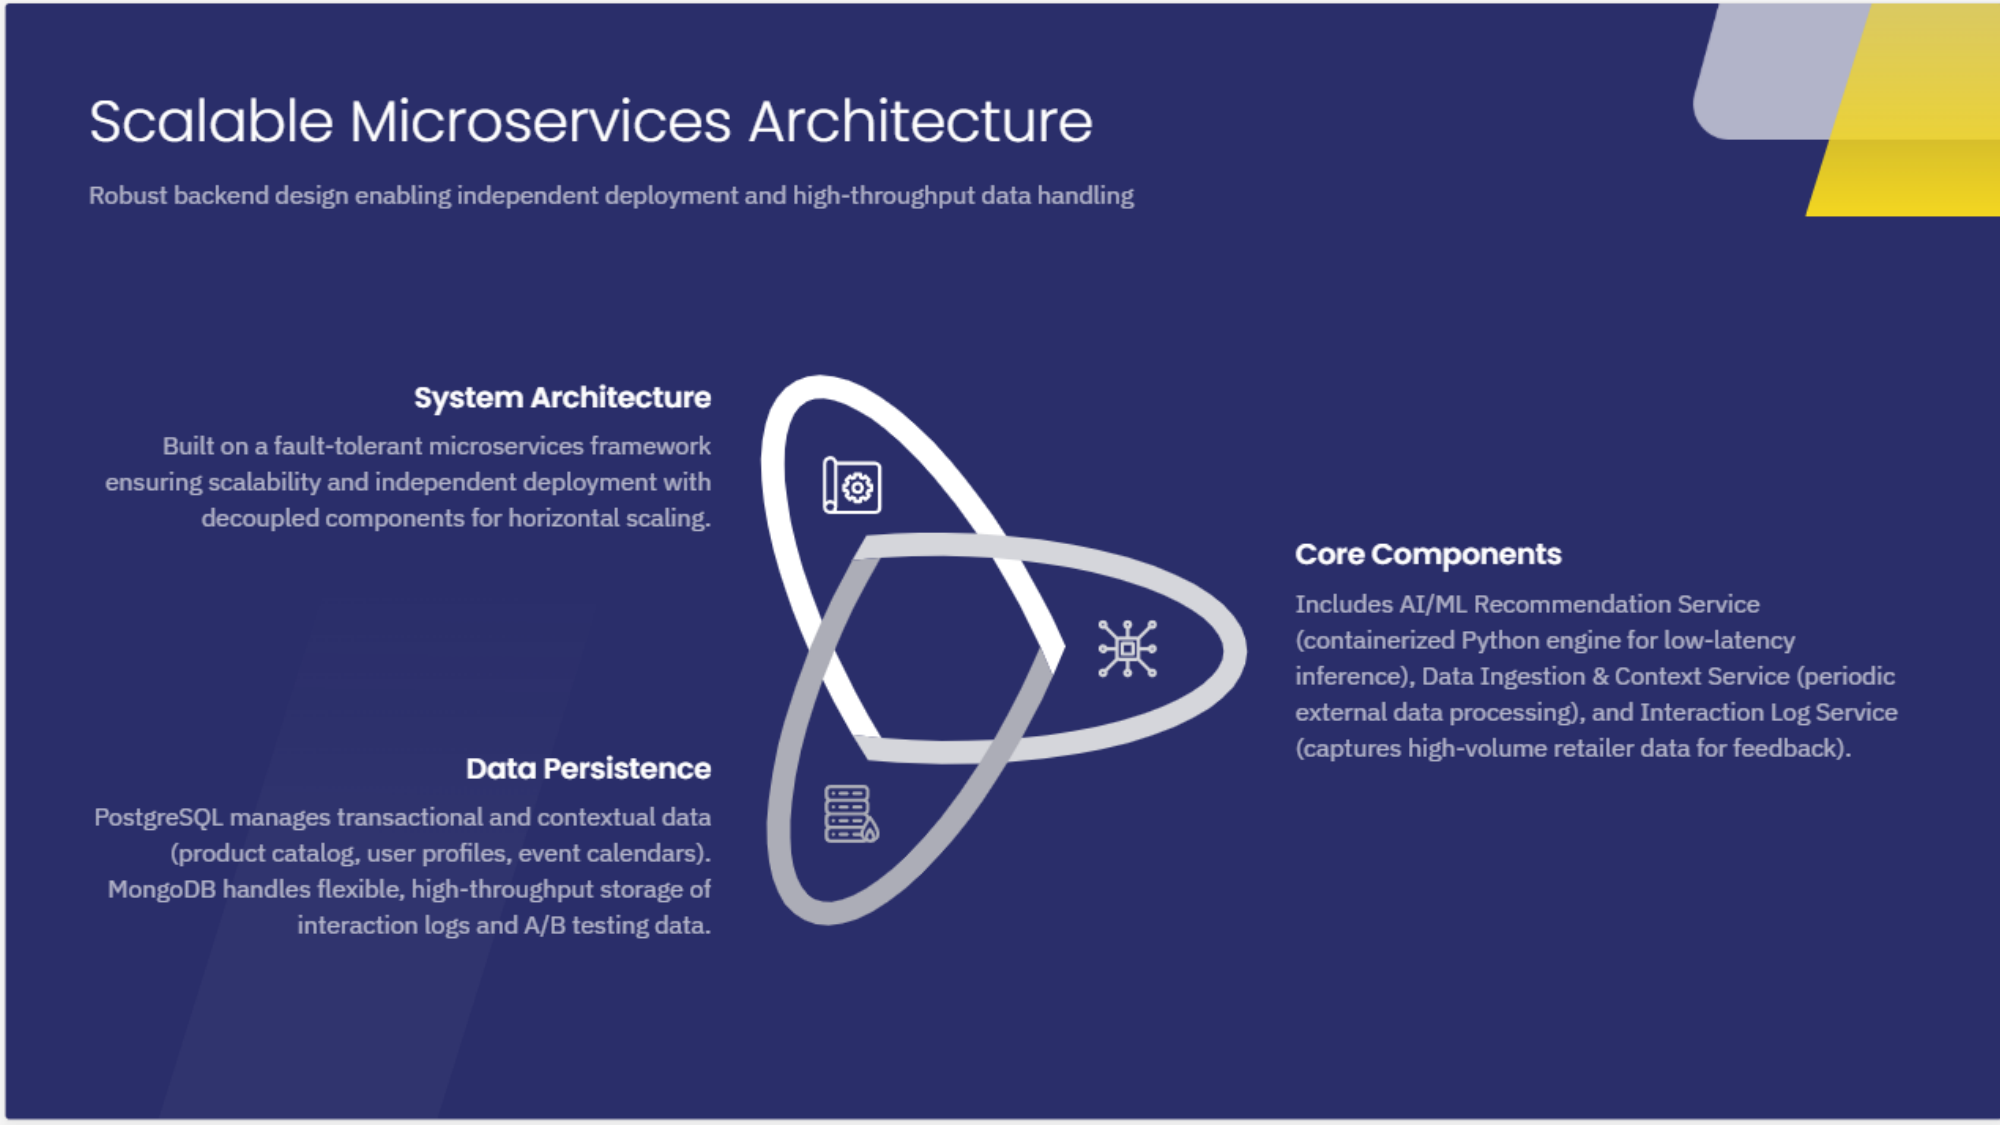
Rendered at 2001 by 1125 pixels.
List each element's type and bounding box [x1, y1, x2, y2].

list [0, 0, 2000, 1125]
